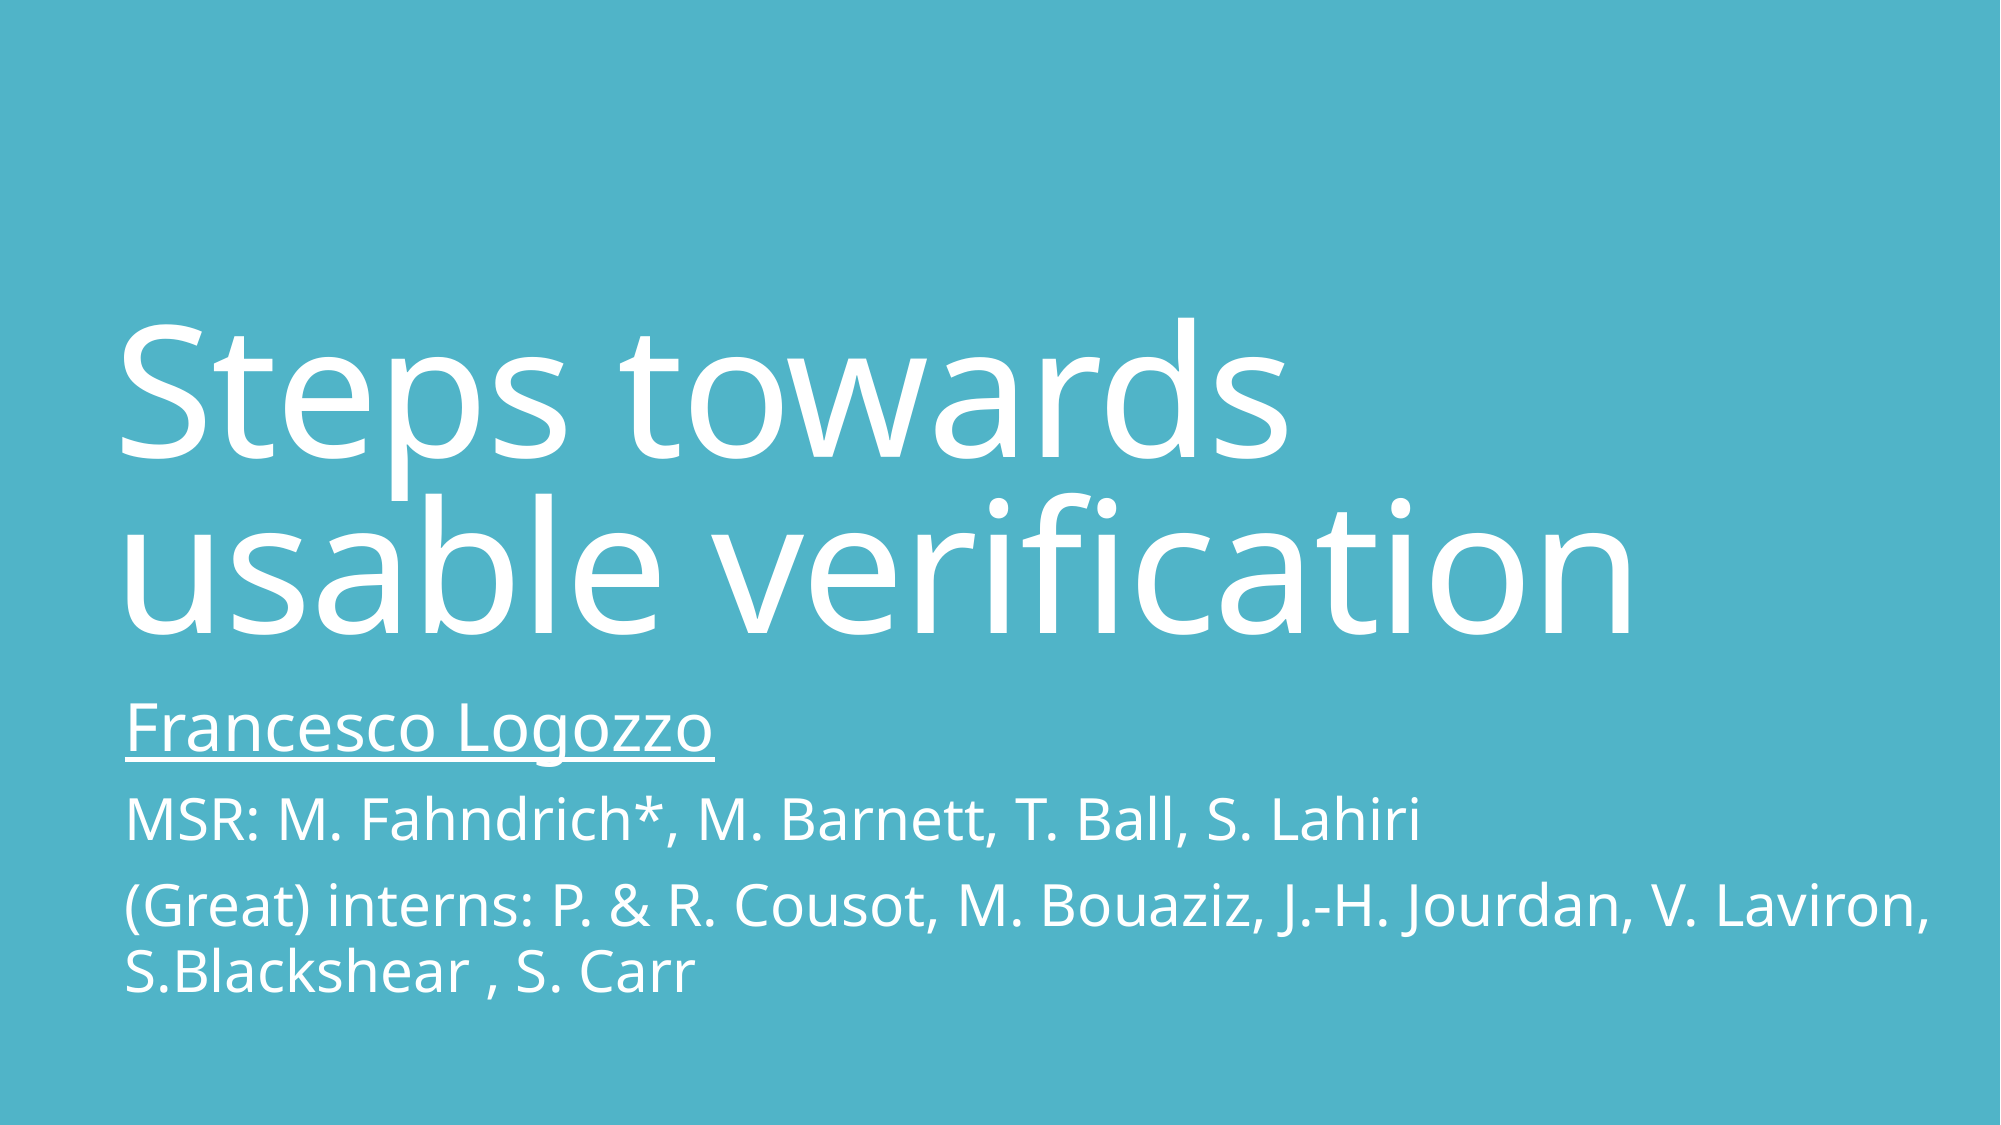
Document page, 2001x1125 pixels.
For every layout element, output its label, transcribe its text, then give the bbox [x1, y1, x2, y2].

title Steps towards usable verification [98, 126, 1868, 677]
subtitle Francesco Logozzo MSR: M. Fahndrich*, M. Barnett, T. Ball, S. Lahiri (Great) interns: P. & R. Cousot, M. Bouaziz, J.-H. Jourdan, V. Laviron, S.Blackshear , S. Carr [109, 690, 2000, 961]
